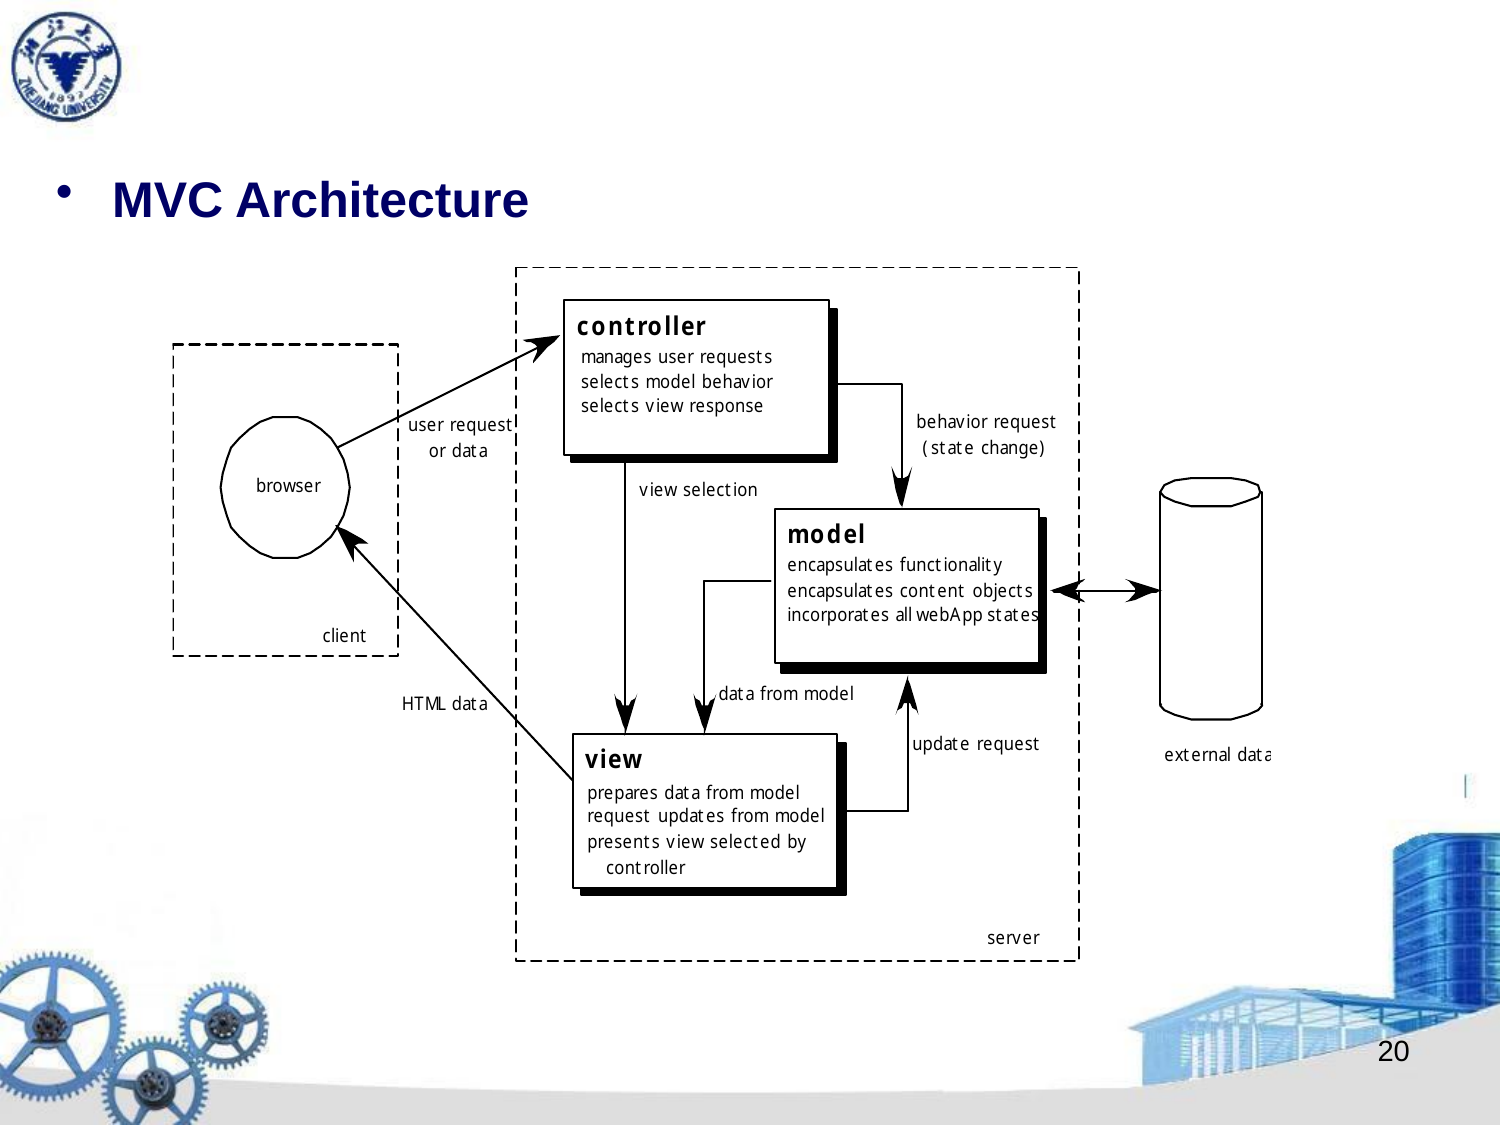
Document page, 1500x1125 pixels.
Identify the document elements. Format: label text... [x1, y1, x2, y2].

text_box MVC Architecture [41, 160, 1392, 303]
slide_number 20 [1115, 1024, 1426, 1103]
picture [0, 0, 1500, 1125]
